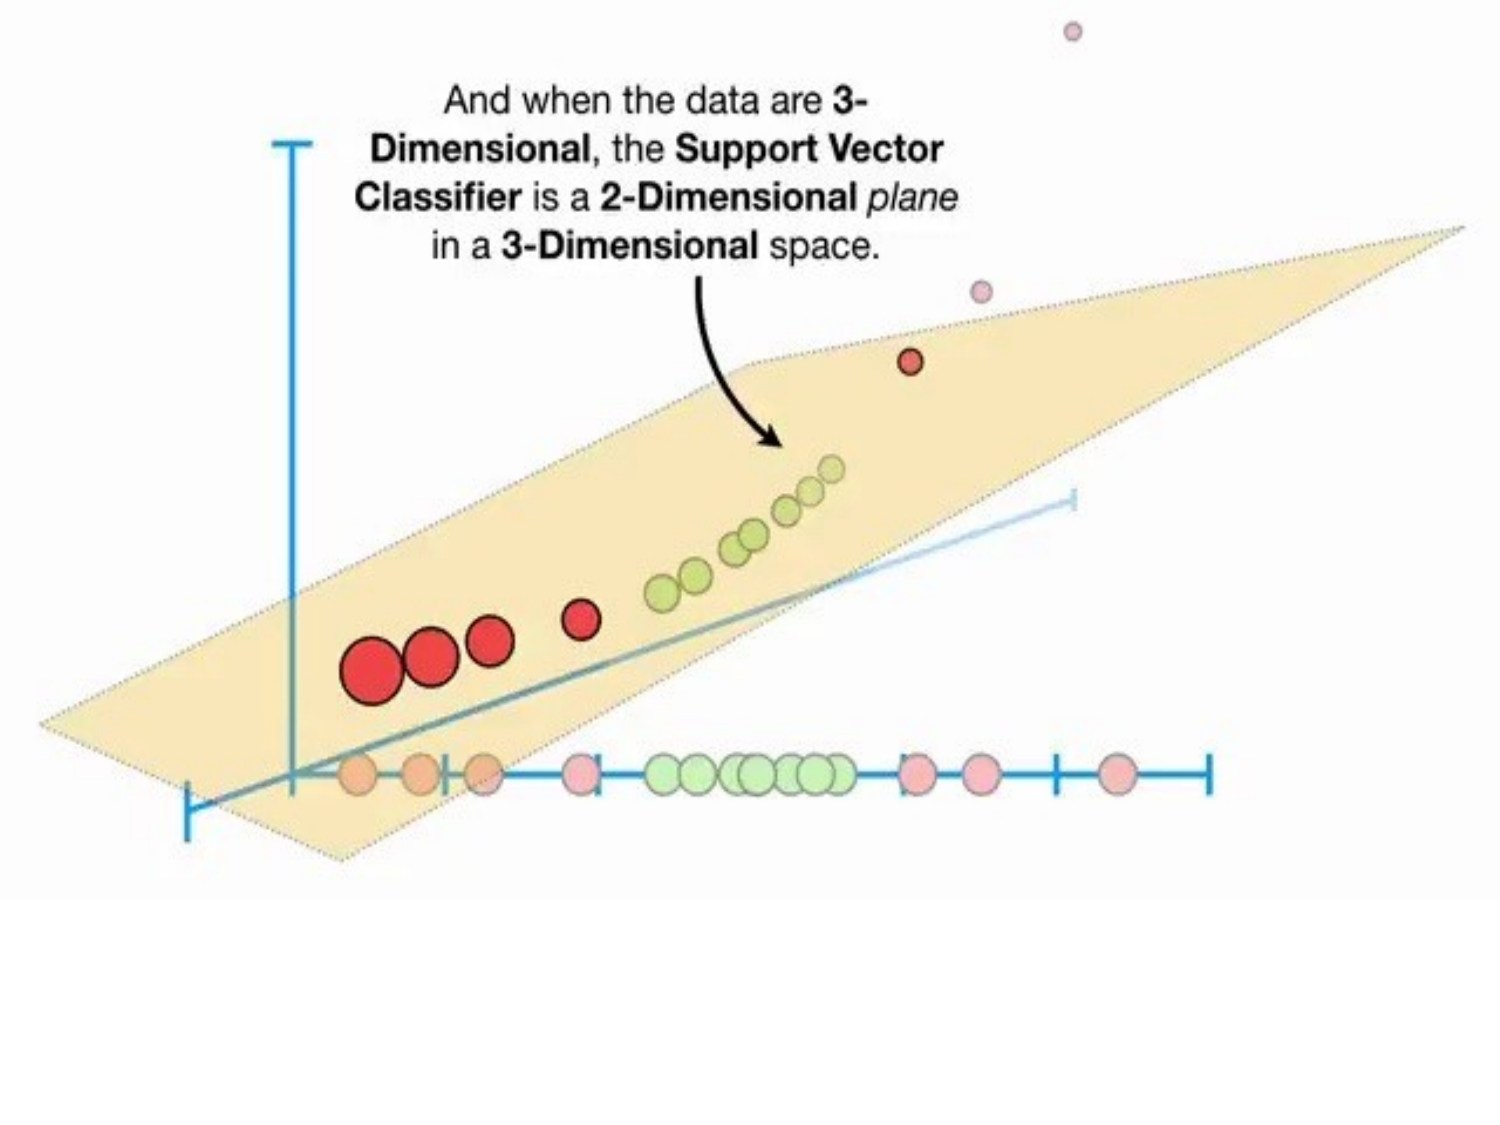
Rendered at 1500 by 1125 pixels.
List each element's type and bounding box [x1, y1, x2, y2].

picture [0, 0, 1500, 901]
